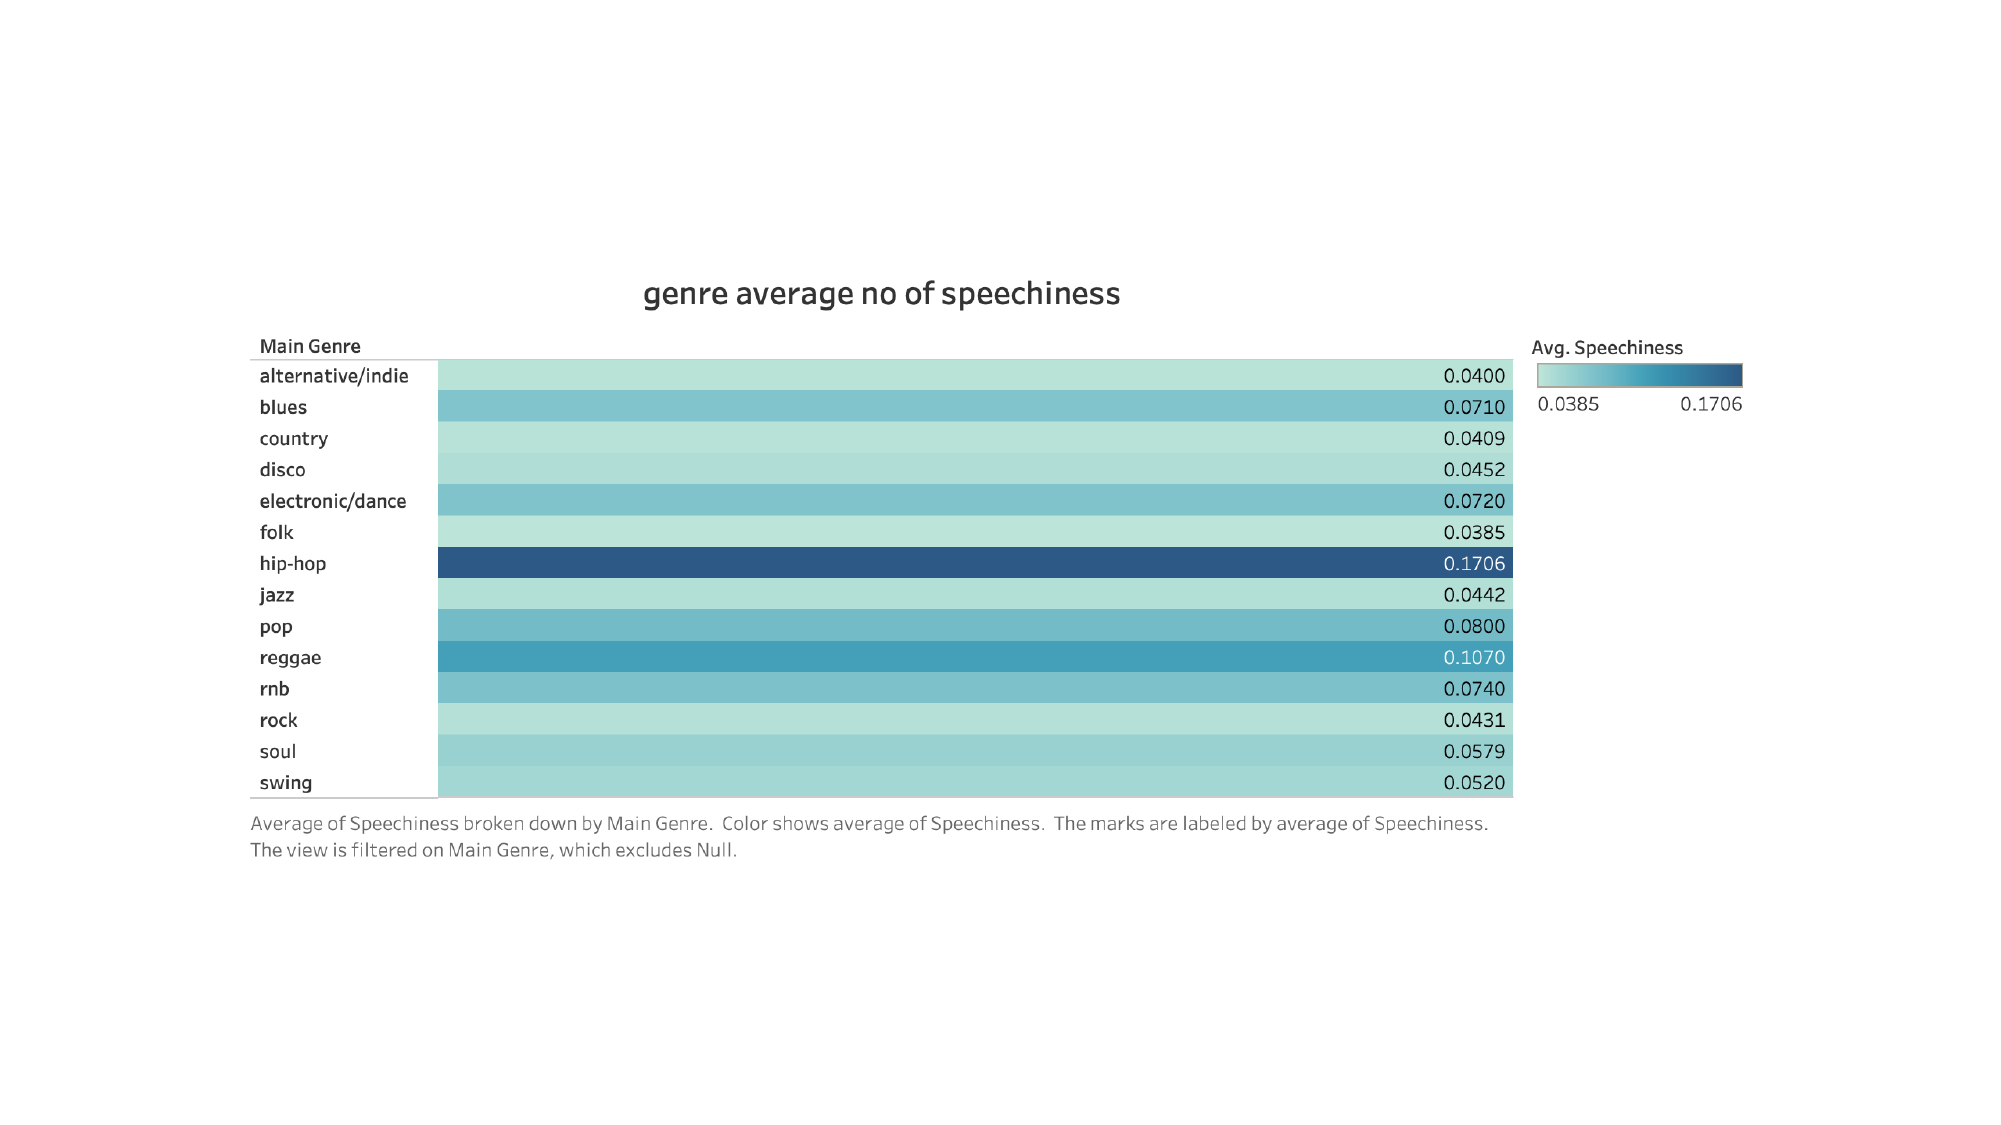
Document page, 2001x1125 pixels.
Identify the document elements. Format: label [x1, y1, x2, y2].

picture [250, 260, 1750, 865]
